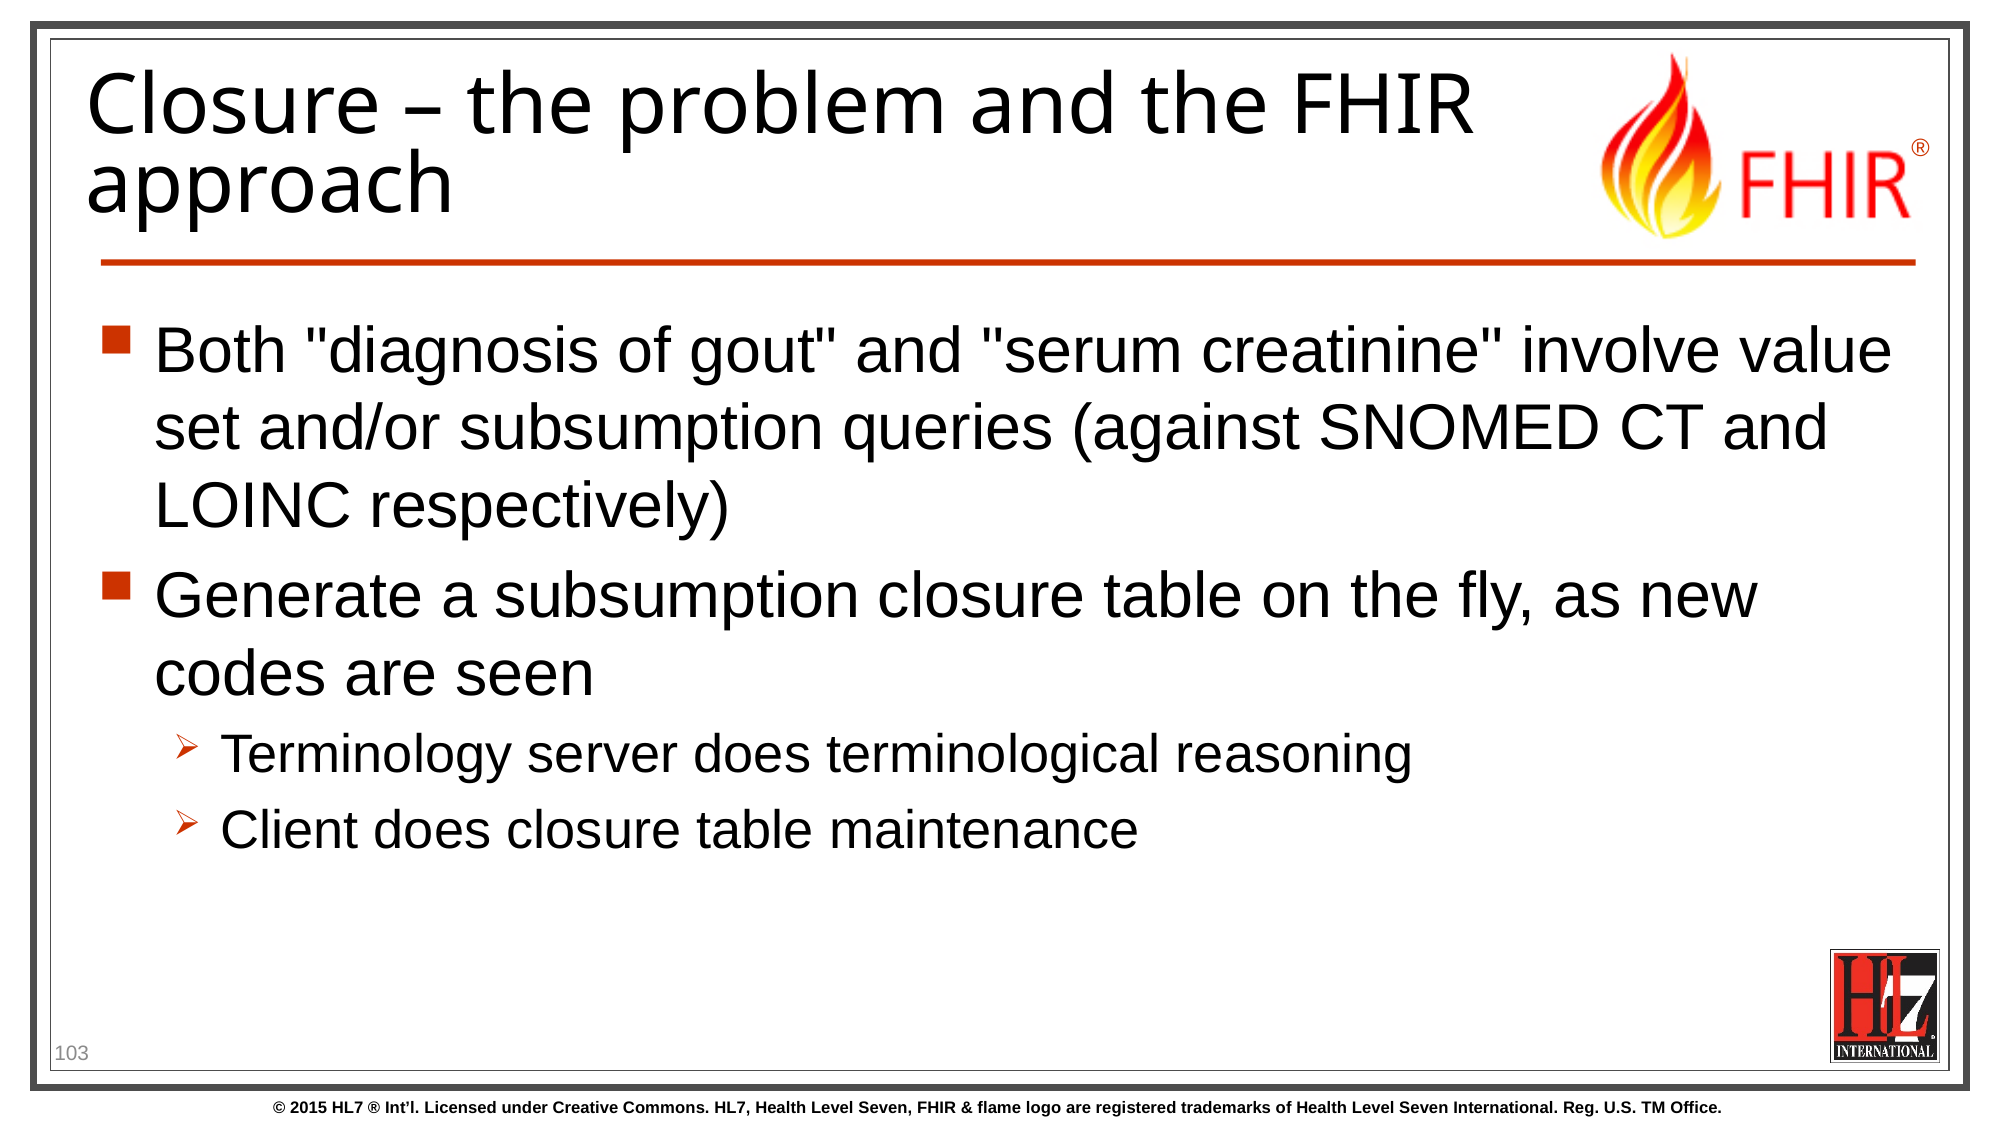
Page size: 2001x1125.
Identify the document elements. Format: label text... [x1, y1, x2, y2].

picture [1830, 949, 1940, 1063]
picture [1588, 42, 1923, 249]
slide_number 103 [39, 1034, 197, 1071]
list Both "diagnosis of gout" and "serum creatinine" involve value set and/or subsumption queries (against SNOMED CT and LOINC respectively) Generate a subsumption closure table on the fly, as new codes are seen Terminology server does terminological reasoning Client does closure table maintenance [83, 299, 1917, 1059]
title Closure – the problem and the FHIR approach [70, 54, 1595, 244]
